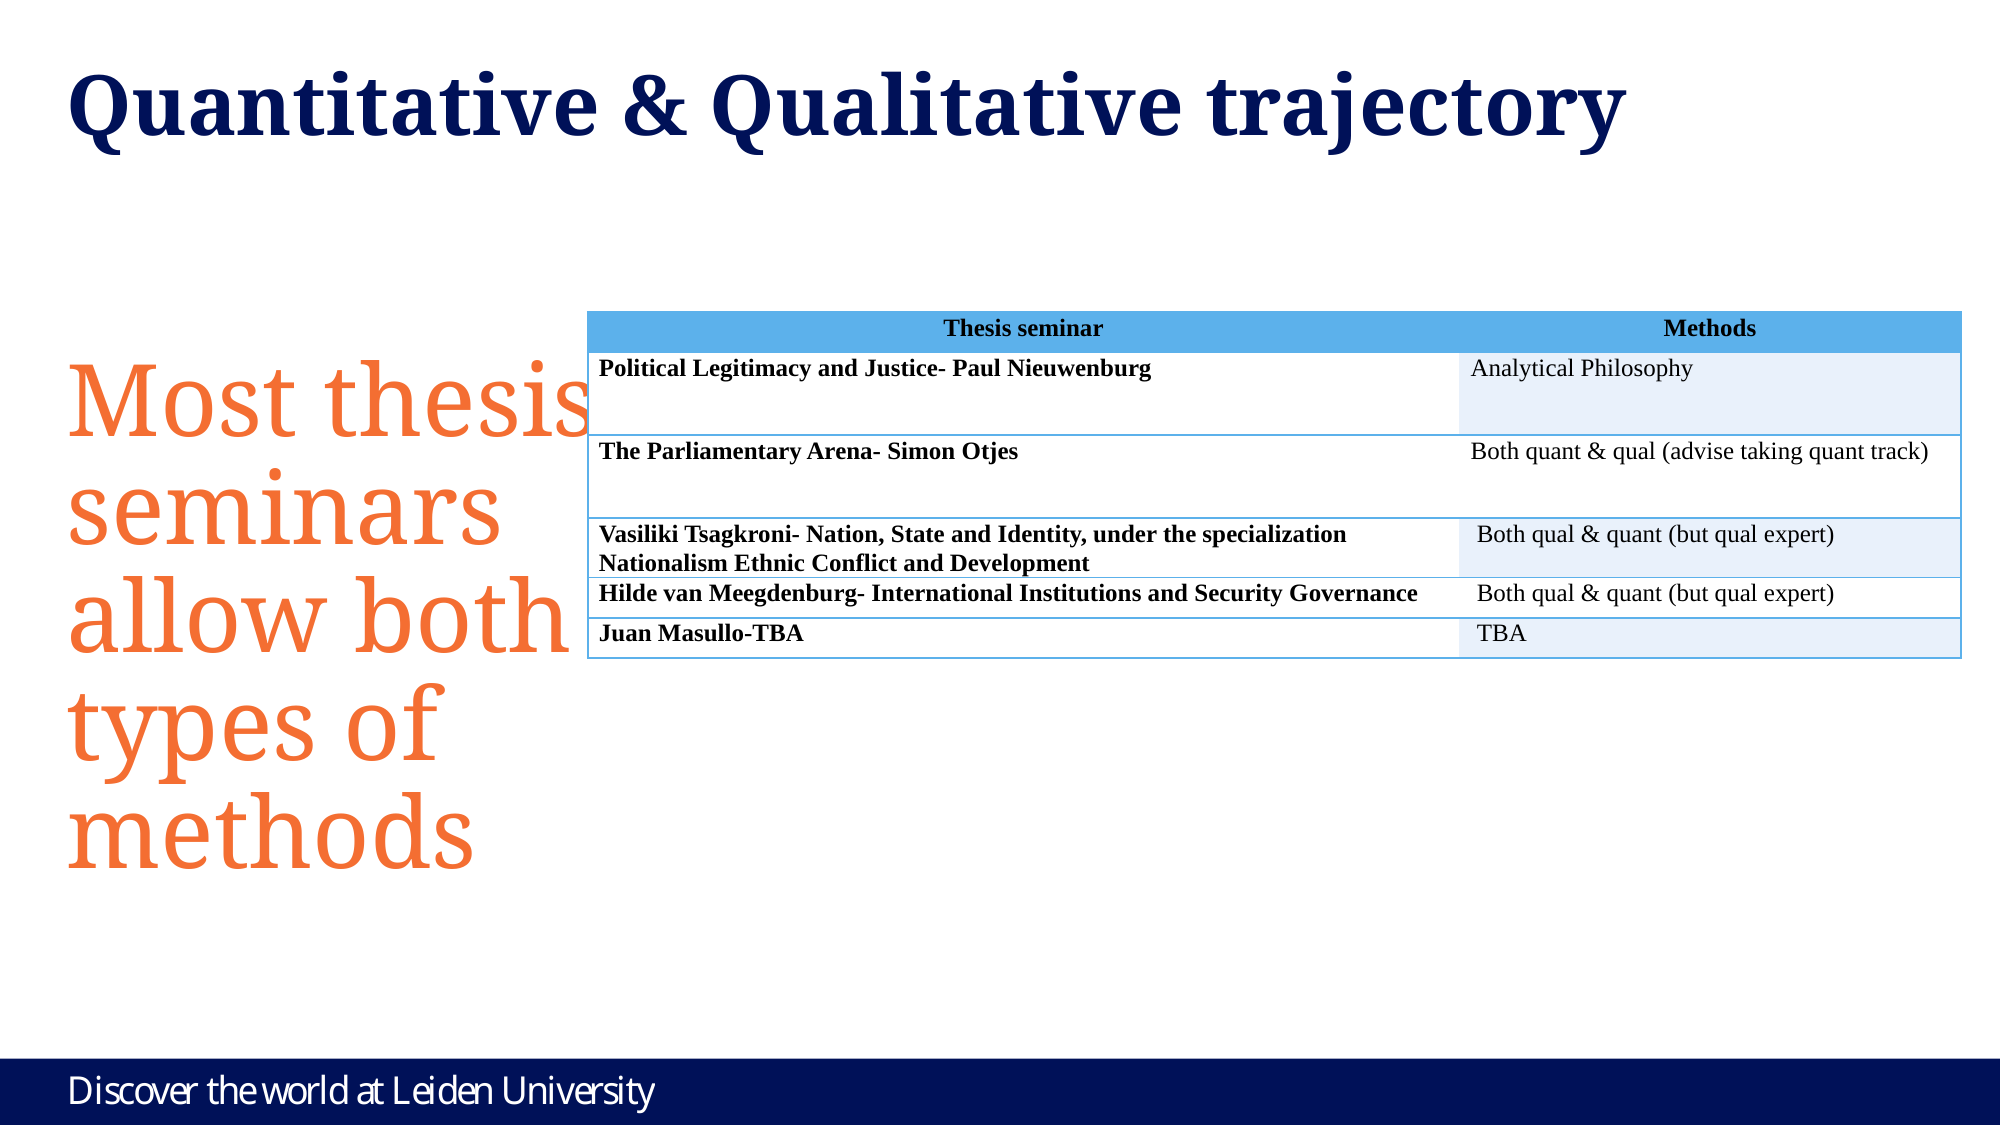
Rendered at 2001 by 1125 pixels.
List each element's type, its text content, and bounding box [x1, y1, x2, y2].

table_cell Political Legitimacy and Justice- Paul Nieuwenburg [589, 353, 1459, 434]
table_header Methods [1459, 313, 1960, 352]
table_cell The Parliamentary Arena- Simon Otjes [589, 436, 1459, 517]
list Most thesis seminars allow both types of methods [66, 205, 646, 993]
table_header Thesis seminar [589, 313, 1459, 352]
title Quantitative & Qualitative trajectory [66, 66, 1934, 138]
table_cell Both qual & quant (but qual expert) [1459, 519, 1960, 577]
table_cell Both quant & qual (advise taking quant track) [1459, 436, 1960, 517]
table_cell Both qual & quant (but qual expert) [1459, 578, 1960, 617]
table_cell Hilde van Meegdenburg- International Institutions and Security Governance [589, 578, 1459, 617]
table_cell TBA [1459, 619, 1960, 657]
table_cell Vasiliki Tsagkroni- Nation, State and Identity, under the specialization Nationalism Ethnic Conflict and Development [589, 519, 1459, 577]
table_cell Analytical Philosophy [1459, 353, 1960, 434]
table_cell Juan Masullo-TBA [589, 619, 1459, 657]
